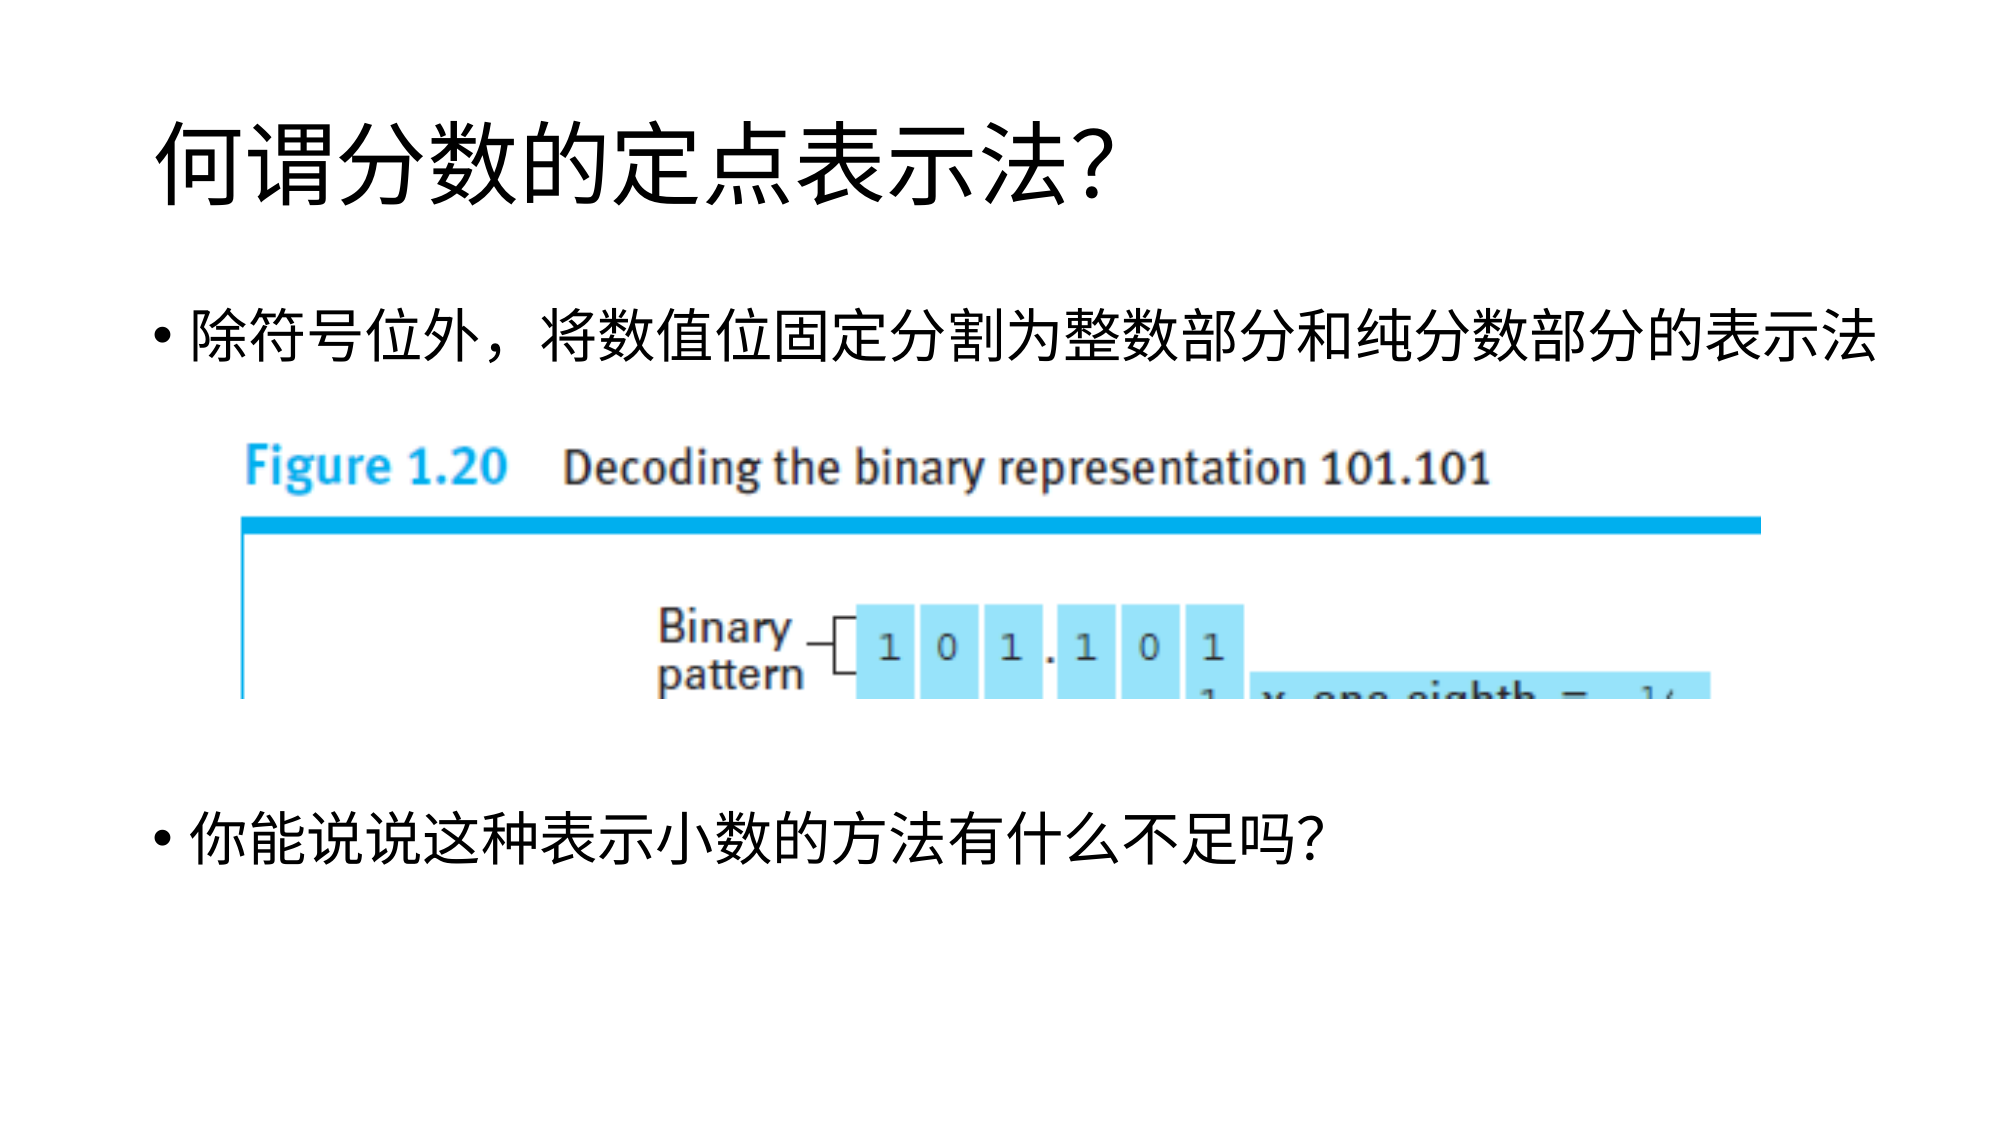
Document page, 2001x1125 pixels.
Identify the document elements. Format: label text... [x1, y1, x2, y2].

title 何谓分数的定点表示法？ [137, 59, 1863, 278]
picture [207, 421, 1761, 699]
picture [244, 534, 1761, 699]
list 除符号位外，将数值位固定分割为整数部分和纯分数部分的表示法 你能说说这种表示小数的方法有什么不足吗？ [137, 299, 1905, 1014]
